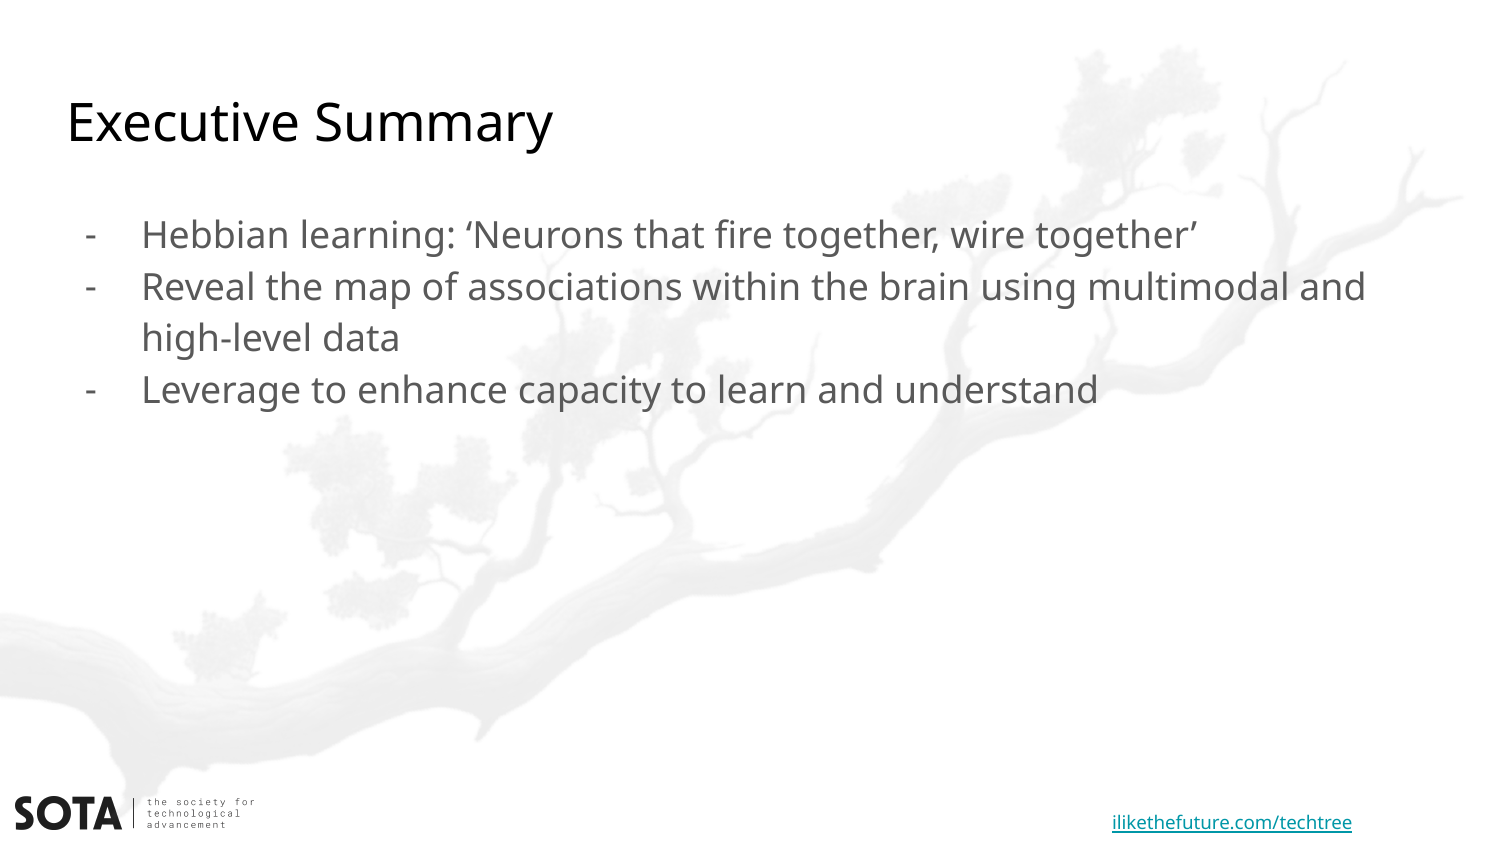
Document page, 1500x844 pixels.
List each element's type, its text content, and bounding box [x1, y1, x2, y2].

picture [15, 796, 254, 830]
list Hebbian learning: ‘Neurons that fire together, wire together’ Reveal the map of associations within the brain using multimodal and high-level data Leverage to enhance capacity to learn and understand [51, 189, 1449, 750]
title Executive Summary [51, 72, 1449, 167]
